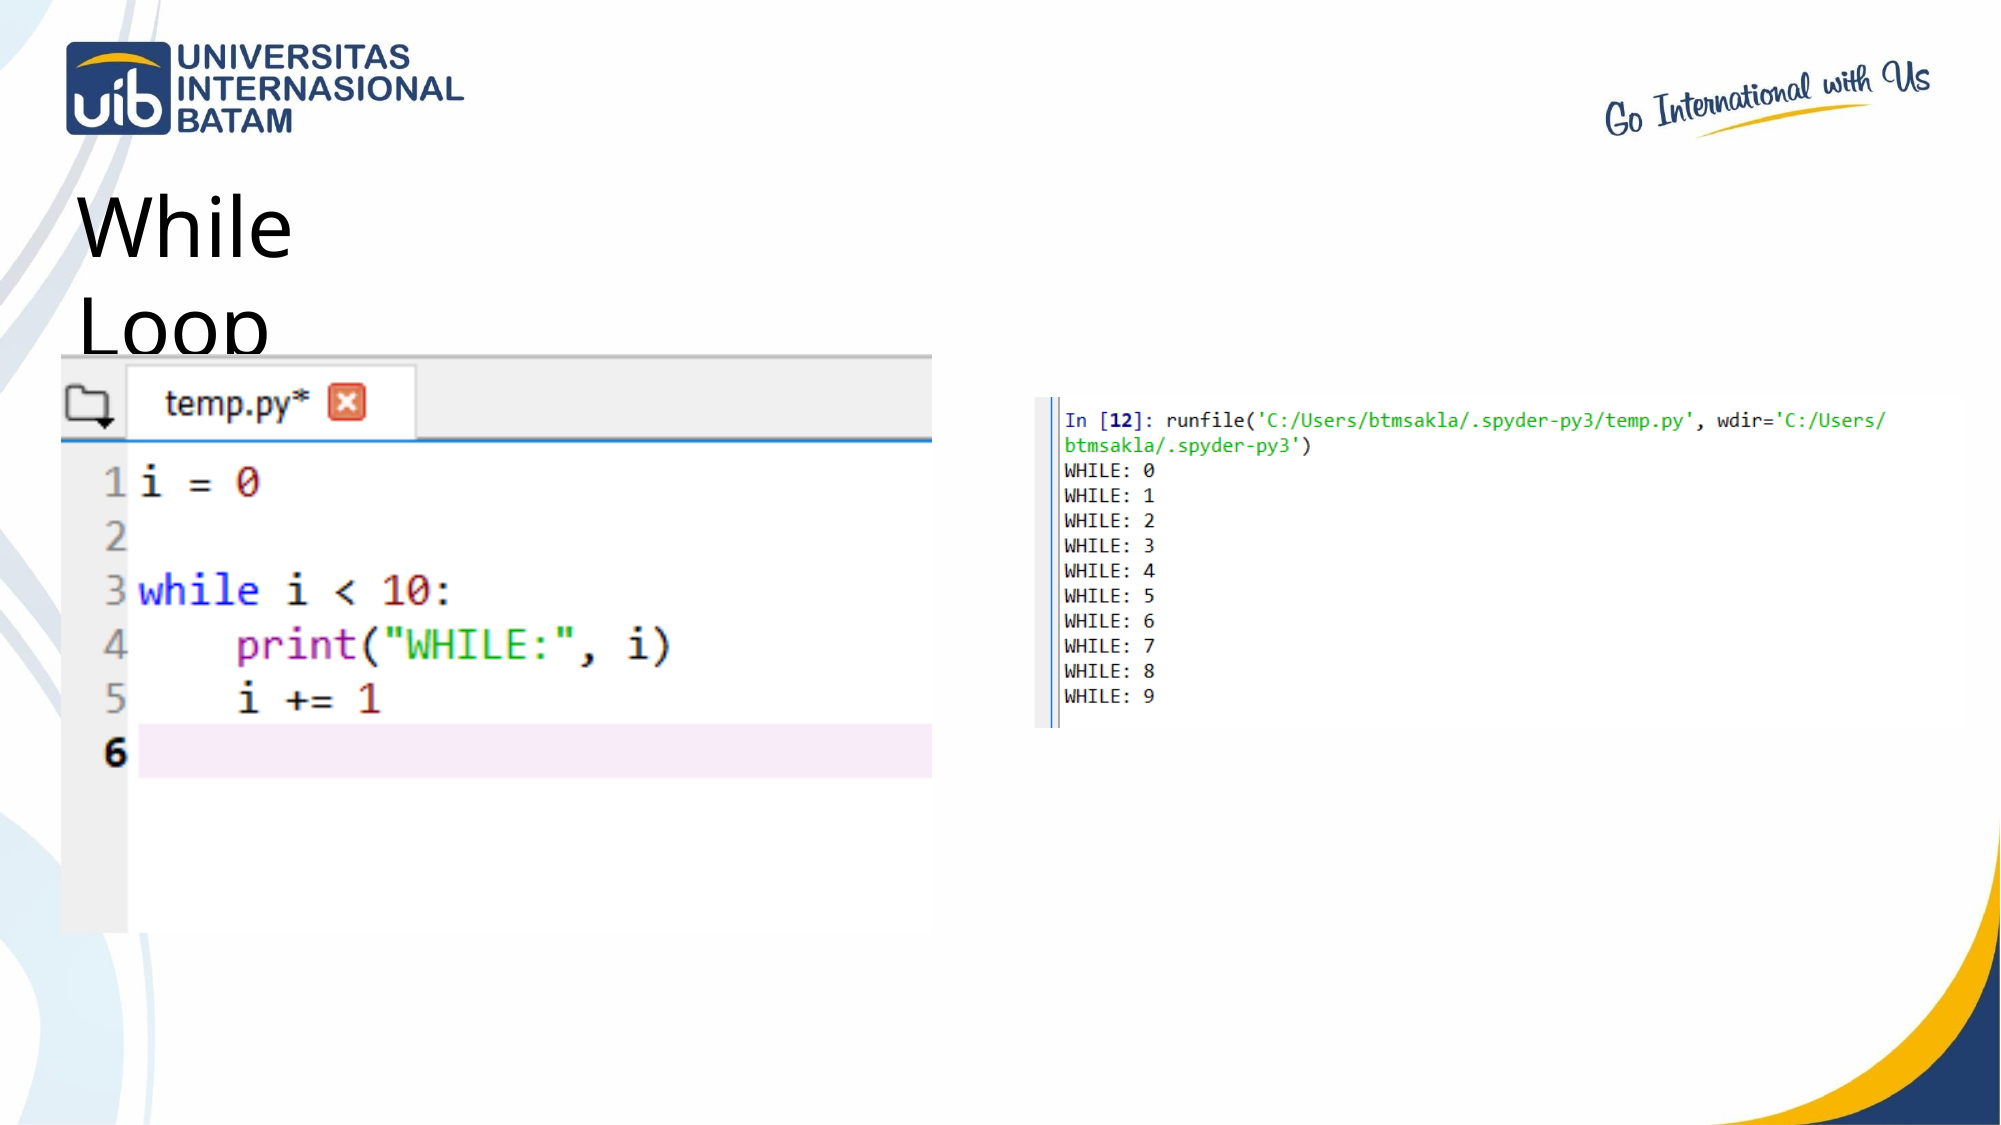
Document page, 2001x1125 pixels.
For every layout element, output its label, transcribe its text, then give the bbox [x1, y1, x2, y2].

title While Loop [74, 171, 458, 353]
picture [0, 0, 2000, 1125]
